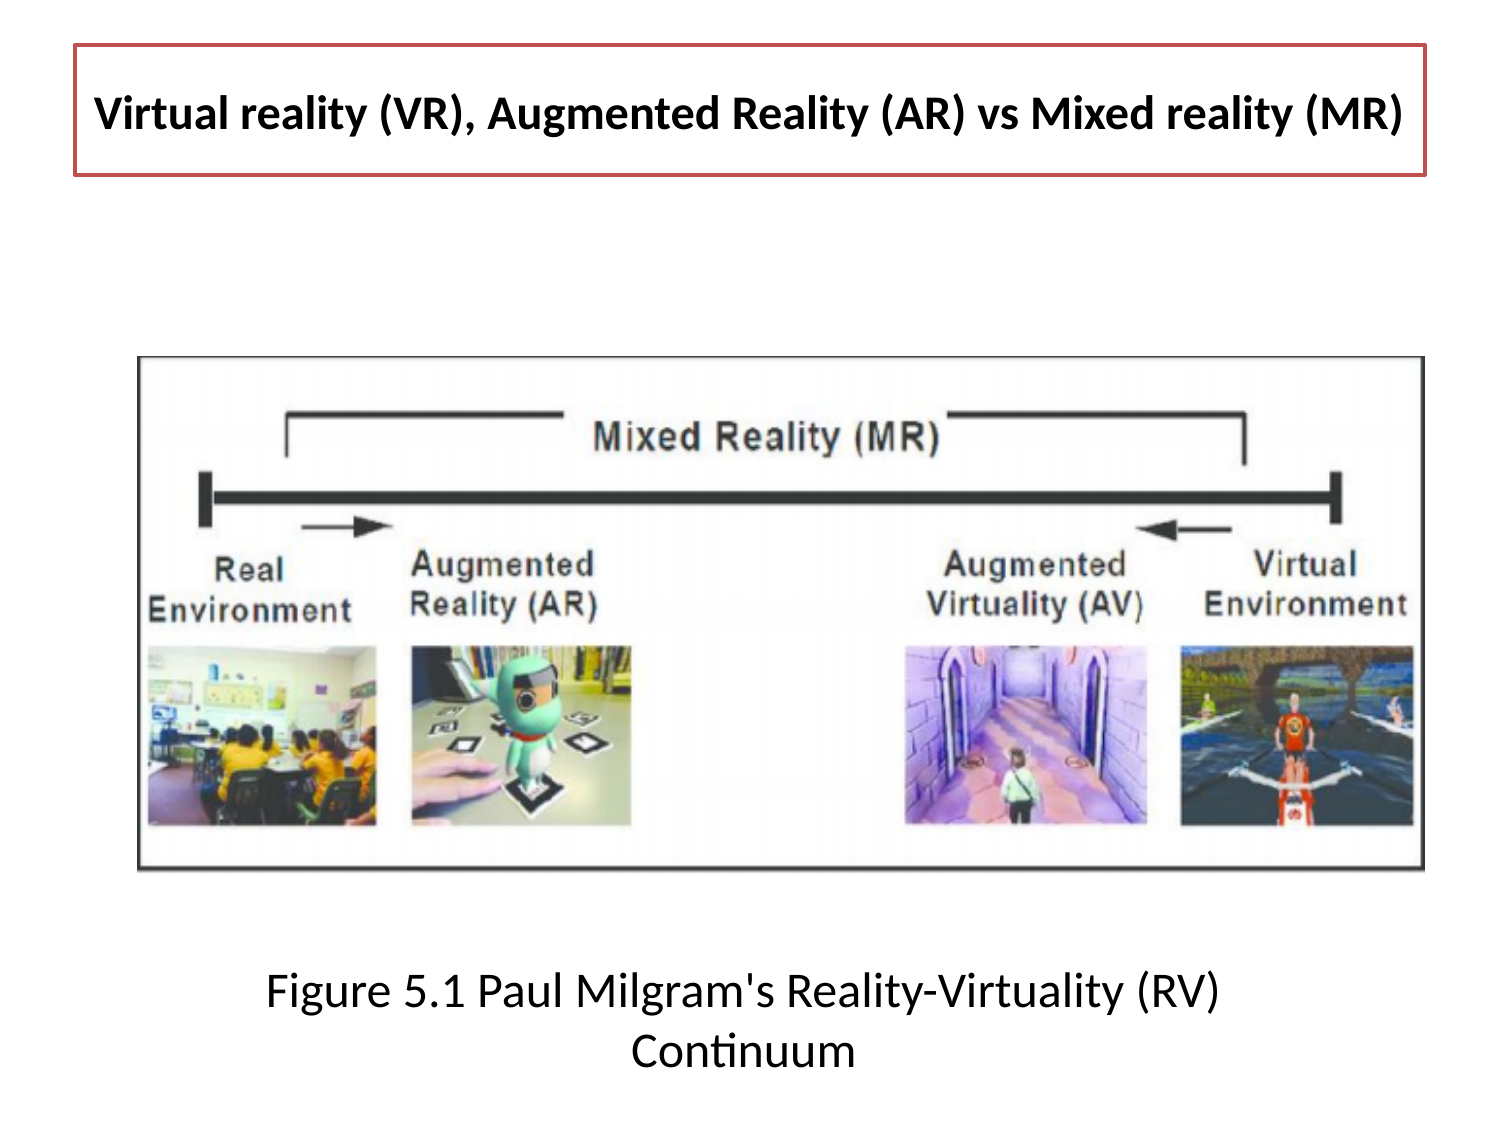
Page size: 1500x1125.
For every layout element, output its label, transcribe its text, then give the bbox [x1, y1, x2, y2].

title Virtual reality (VR), Augmented Reality (AR) vs Mixed reality (MR) [73, 43, 1427, 177]
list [137, 356, 1426, 876]
text_box Figure 5.1 Paul Milgram's Reality-Virtuality (RV) Continuum [200, 949, 1288, 1085]
